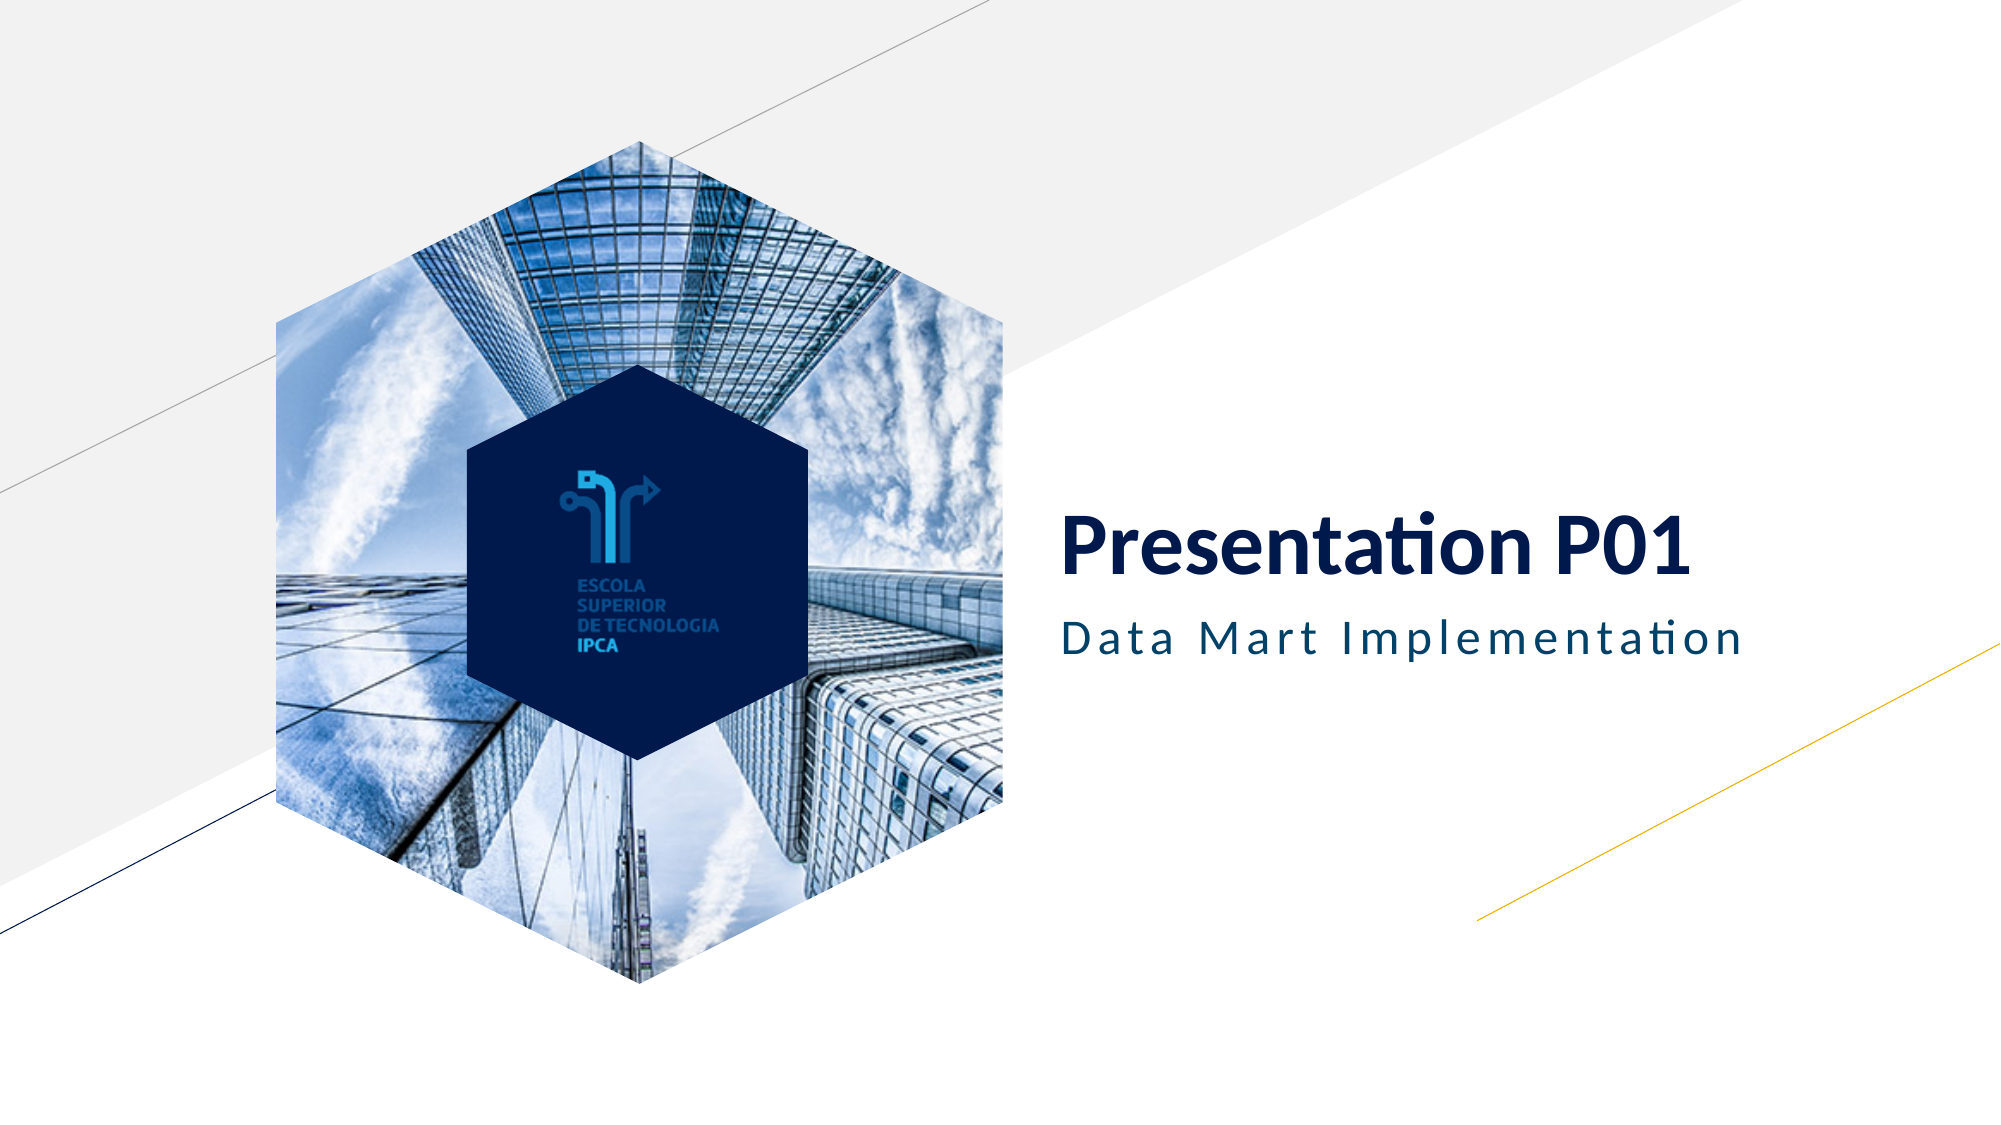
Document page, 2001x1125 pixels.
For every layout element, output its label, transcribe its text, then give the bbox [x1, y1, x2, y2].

picture [276, 141, 1003, 984]
subtitle Data Mart Implementation [1045, 597, 1843, 804]
title Presentation P01 [1045, 329, 1842, 595]
